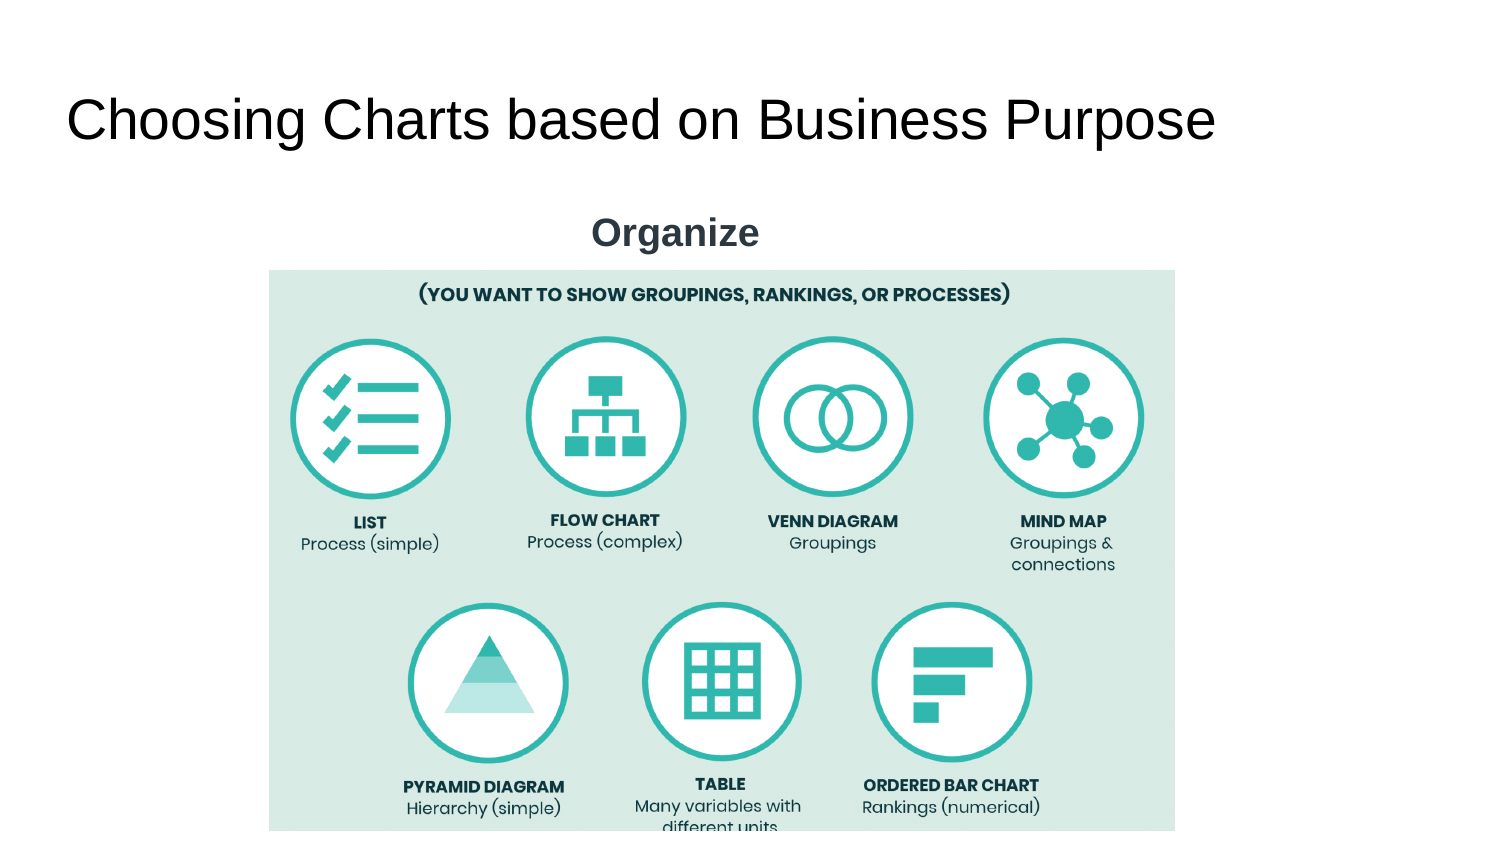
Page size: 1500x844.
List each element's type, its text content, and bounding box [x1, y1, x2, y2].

picture [269, 269, 1175, 831]
list Organize [51, 189, 1449, 750]
title Choosing Charts based on Business Purpose [51, 72, 1449, 167]
